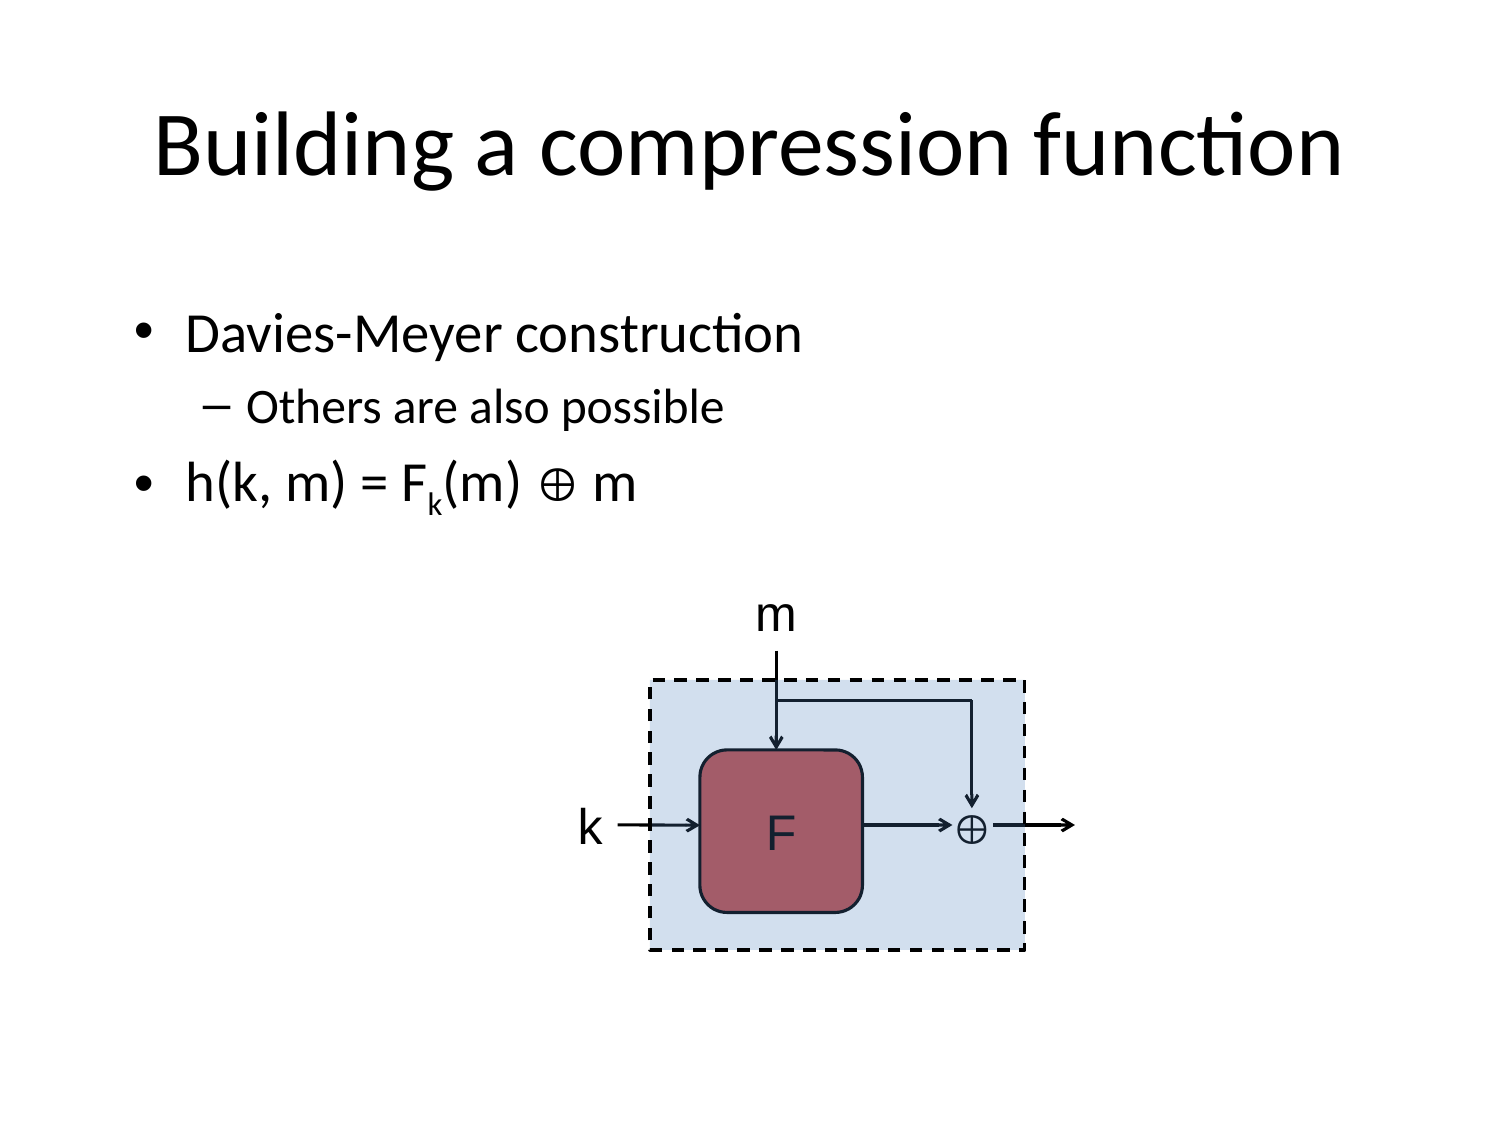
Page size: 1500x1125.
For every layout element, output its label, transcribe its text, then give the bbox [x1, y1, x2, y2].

text_box k [562, 787, 618, 863]
list Davies-Meyer construction Others are also possible h(k, m) = Fk(m)  m [118, 288, 1381, 531]
title Building a compression function [75, 45, 1425, 233]
text_box m [740, 574, 812, 649]
text_box [649, 679, 1025, 950]
